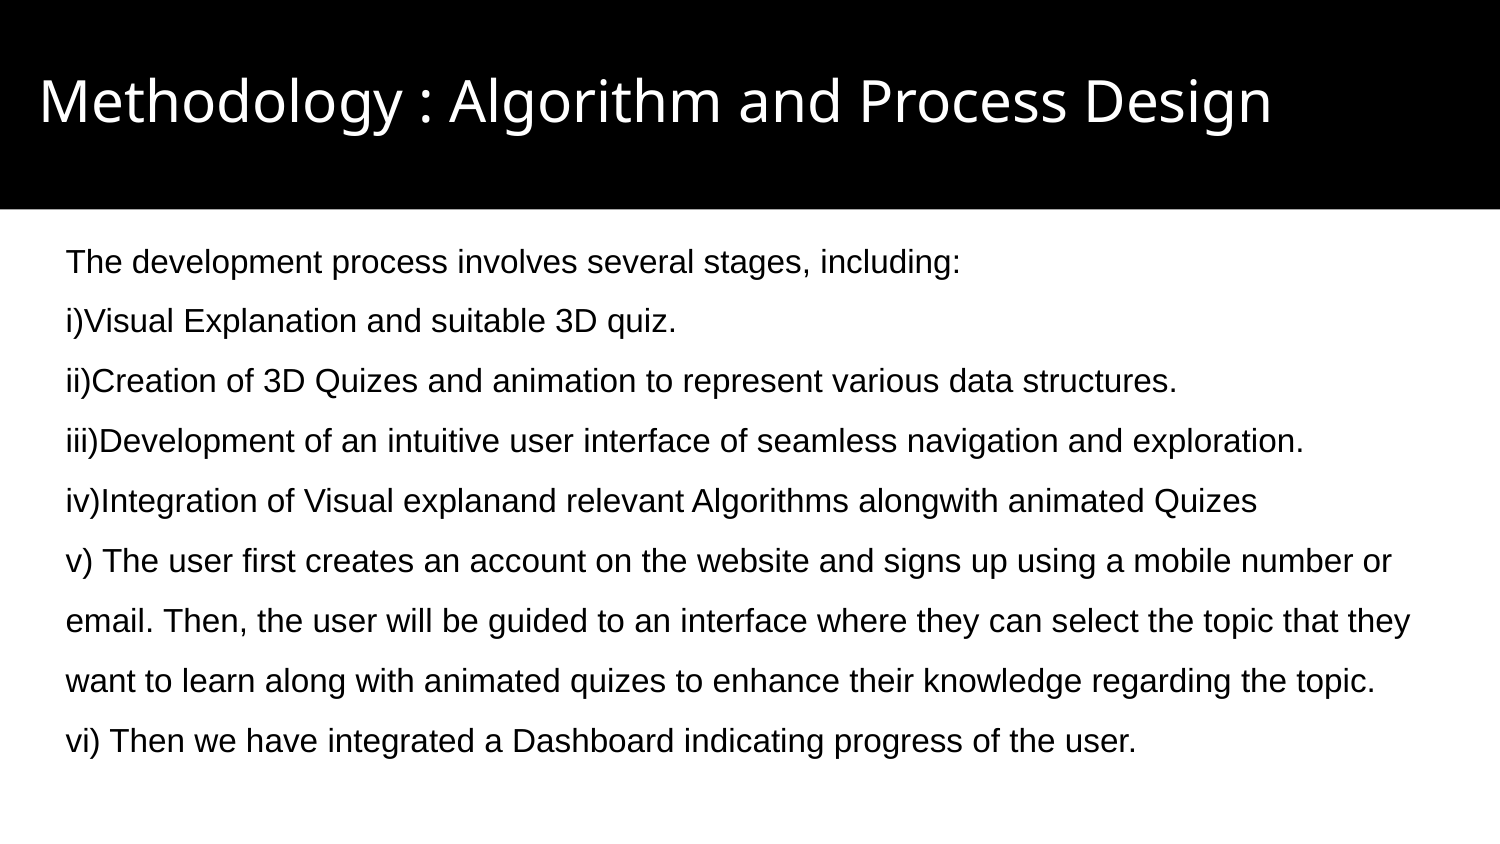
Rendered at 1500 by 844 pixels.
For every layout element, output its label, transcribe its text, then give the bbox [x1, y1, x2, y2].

text_box The development process involves several stages, including: i)Visual Explanation and suitable 3D quiz. ii)Creation of 3D Quizes and animation to represent various data structures. iii)Development of an intuitive user interface of seamless navigation and exploration. iv)Integration of Visual explanand relevant Algorithms alongwith animated Quizes v) The user first creates an account on the website and signs up using a mobile number or email. Then, the user will be guided to an interface where they can select the topic that they want to learn along with animated quizes to enhance their knowledge regarding the topic. vi) Then we have integrated a Dashboard indicating progress of the user. [51, 212, 1449, 767]
title Methodology : Algorithm and Process Design [38, 48, 1437, 163]
